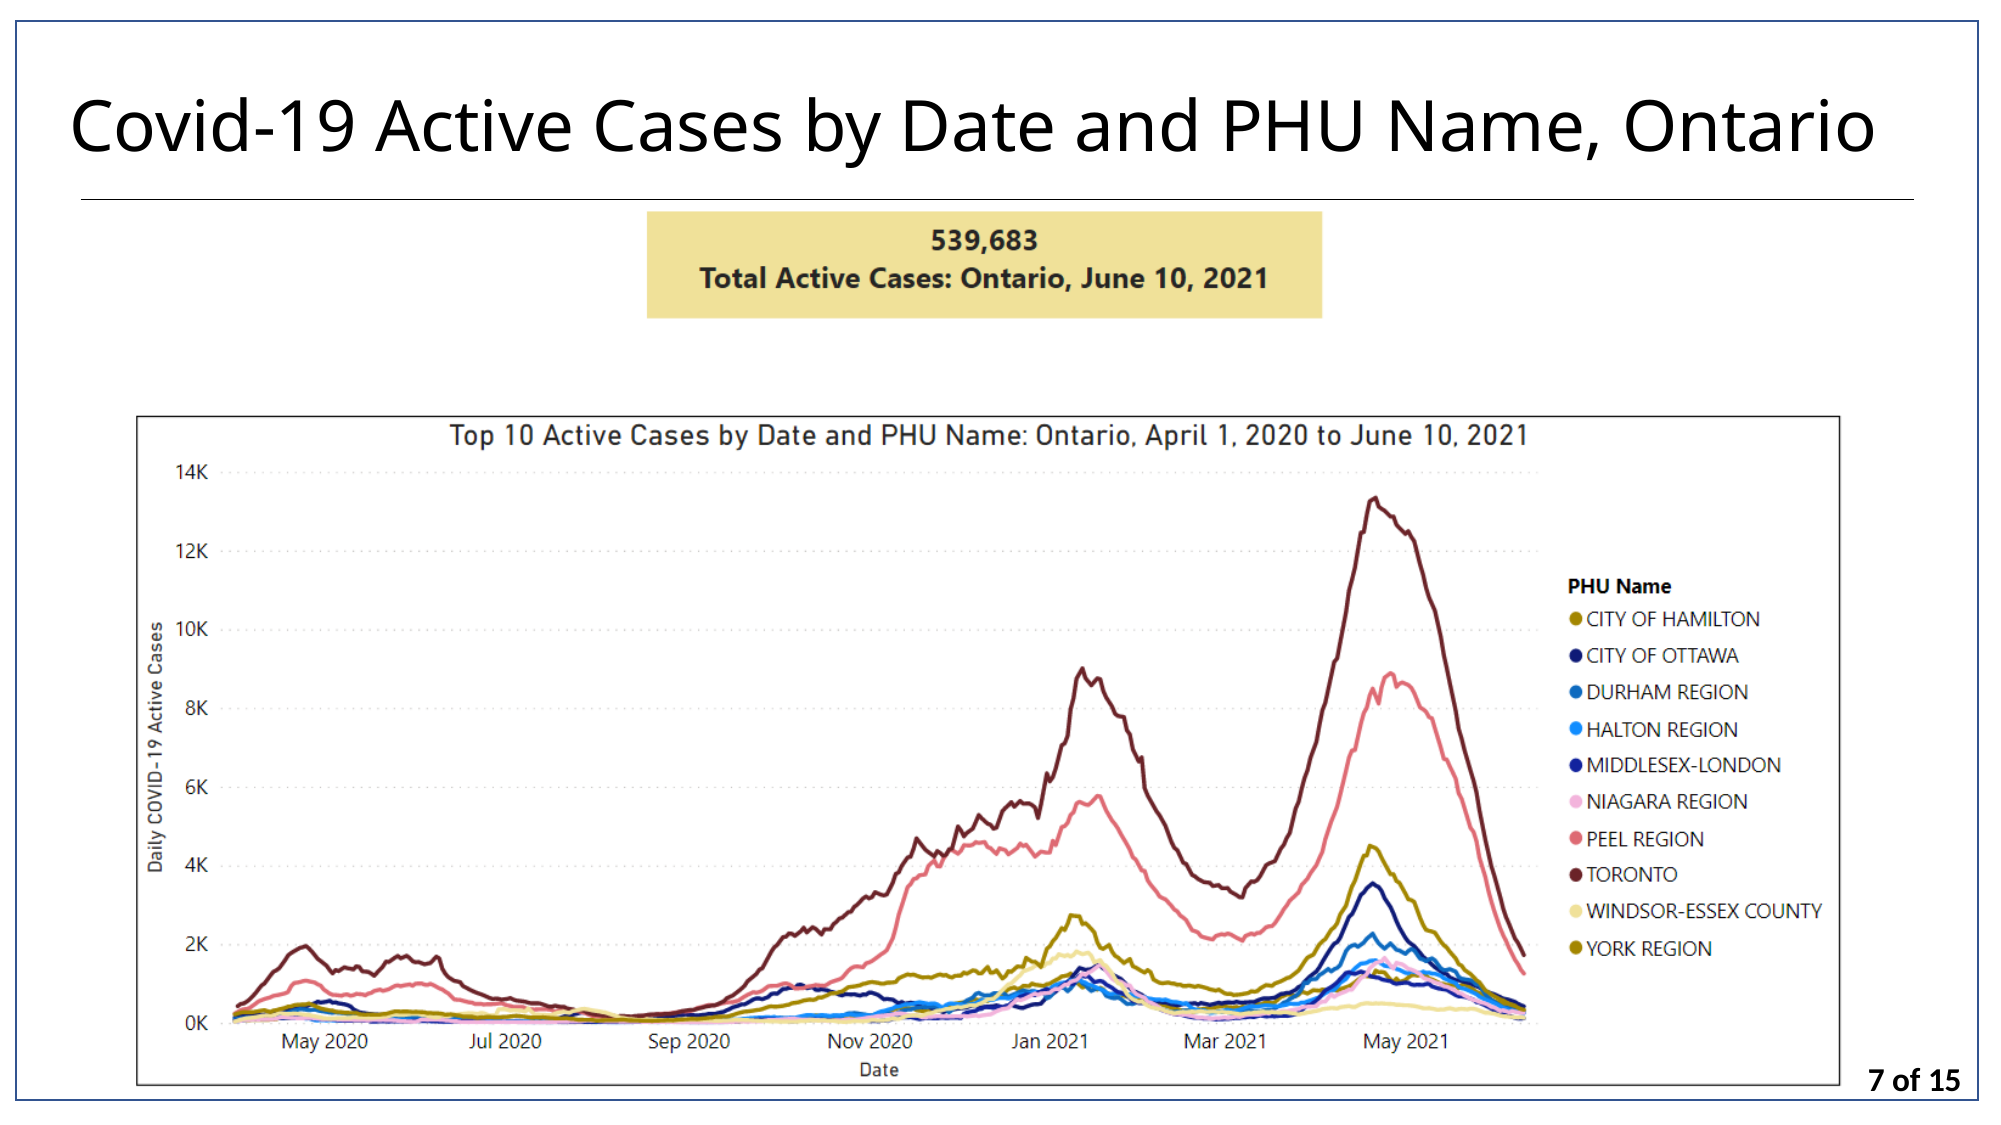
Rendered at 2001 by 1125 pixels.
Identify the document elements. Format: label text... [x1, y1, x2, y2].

picture [129, 203, 1845, 1092]
slide_number 7 of 15 [1748, 1052, 1977, 1105]
text_box [15, 20, 1979, 1101]
